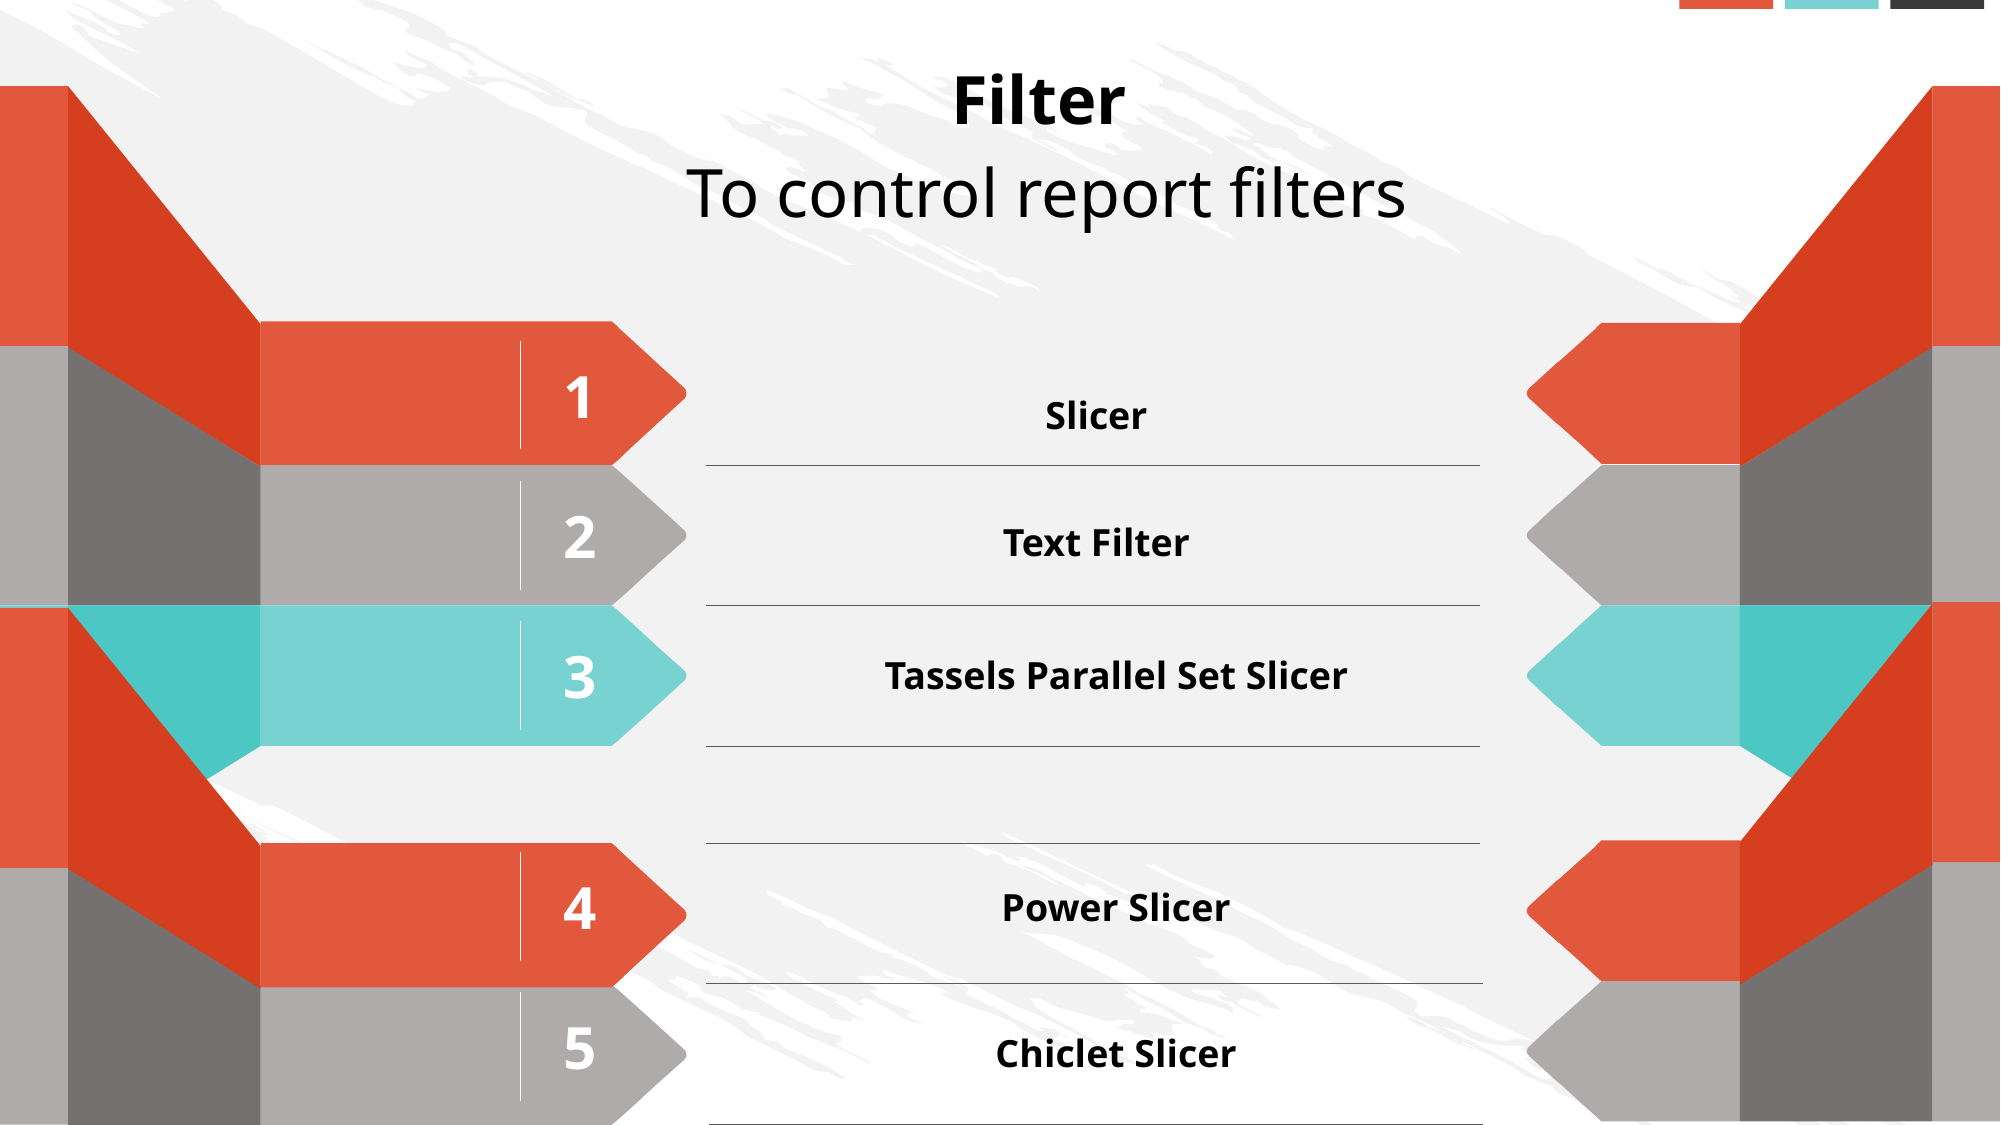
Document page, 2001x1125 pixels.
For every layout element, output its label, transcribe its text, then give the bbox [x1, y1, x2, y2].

text_box [68, 870, 261, 1125]
text_box 5 [542, 1011, 618, 1082]
text_box [1526, 465, 1739, 605]
text_box [1739, 348, 1933, 605]
text_box [0, 346, 68, 605]
text_box 1 [542, 359, 618, 430]
text_box 3 [542, 640, 618, 711]
text_box [261, 605, 687, 746]
text_box Tassels Parallel Set Slicer [729, 652, 1504, 698]
text_box [260, 843, 687, 988]
text_box [1739, 604, 1933, 985]
text_box [68, 605, 261, 779]
text_box [1933, 863, 2000, 1122]
text_box [0, 607, 68, 868]
text_box Power Slicer [728, 883, 1504, 929]
text_box [1933, 346, 2000, 602]
list Filter To control report filters [391, 59, 1705, 241]
text_box [1526, 840, 1740, 981]
text_box [1933, 86, 2000, 346]
text_box [261, 465, 687, 605]
text_box [1739, 86, 1933, 467]
text_box [261, 986, 687, 1125]
text_box [1526, 605, 1739, 746]
text_box [1526, 981, 1739, 1122]
text_box [1932, 602, 2000, 863]
text_box Text Filter [709, 519, 1484, 565]
text_box 2 [542, 500, 618, 571]
text_box Slicer [709, 391, 1484, 437]
text_box Chiclet Slicer [728, 1030, 1504, 1076]
text_box [0, 86, 68, 346]
text_box [68, 348, 261, 605]
text_box [1526, 322, 1740, 464]
text_box [1739, 865, 1933, 1122]
text_box [0, 868, 68, 1125]
text_box [68, 86, 261, 467]
text_box [260, 321, 687, 465]
text_box [68, 607, 261, 989]
text_box [1739, 605, 1930, 778]
text_box 4 [542, 871, 618, 942]
slide_number 20 [1412, 1042, 1579, 1103]
